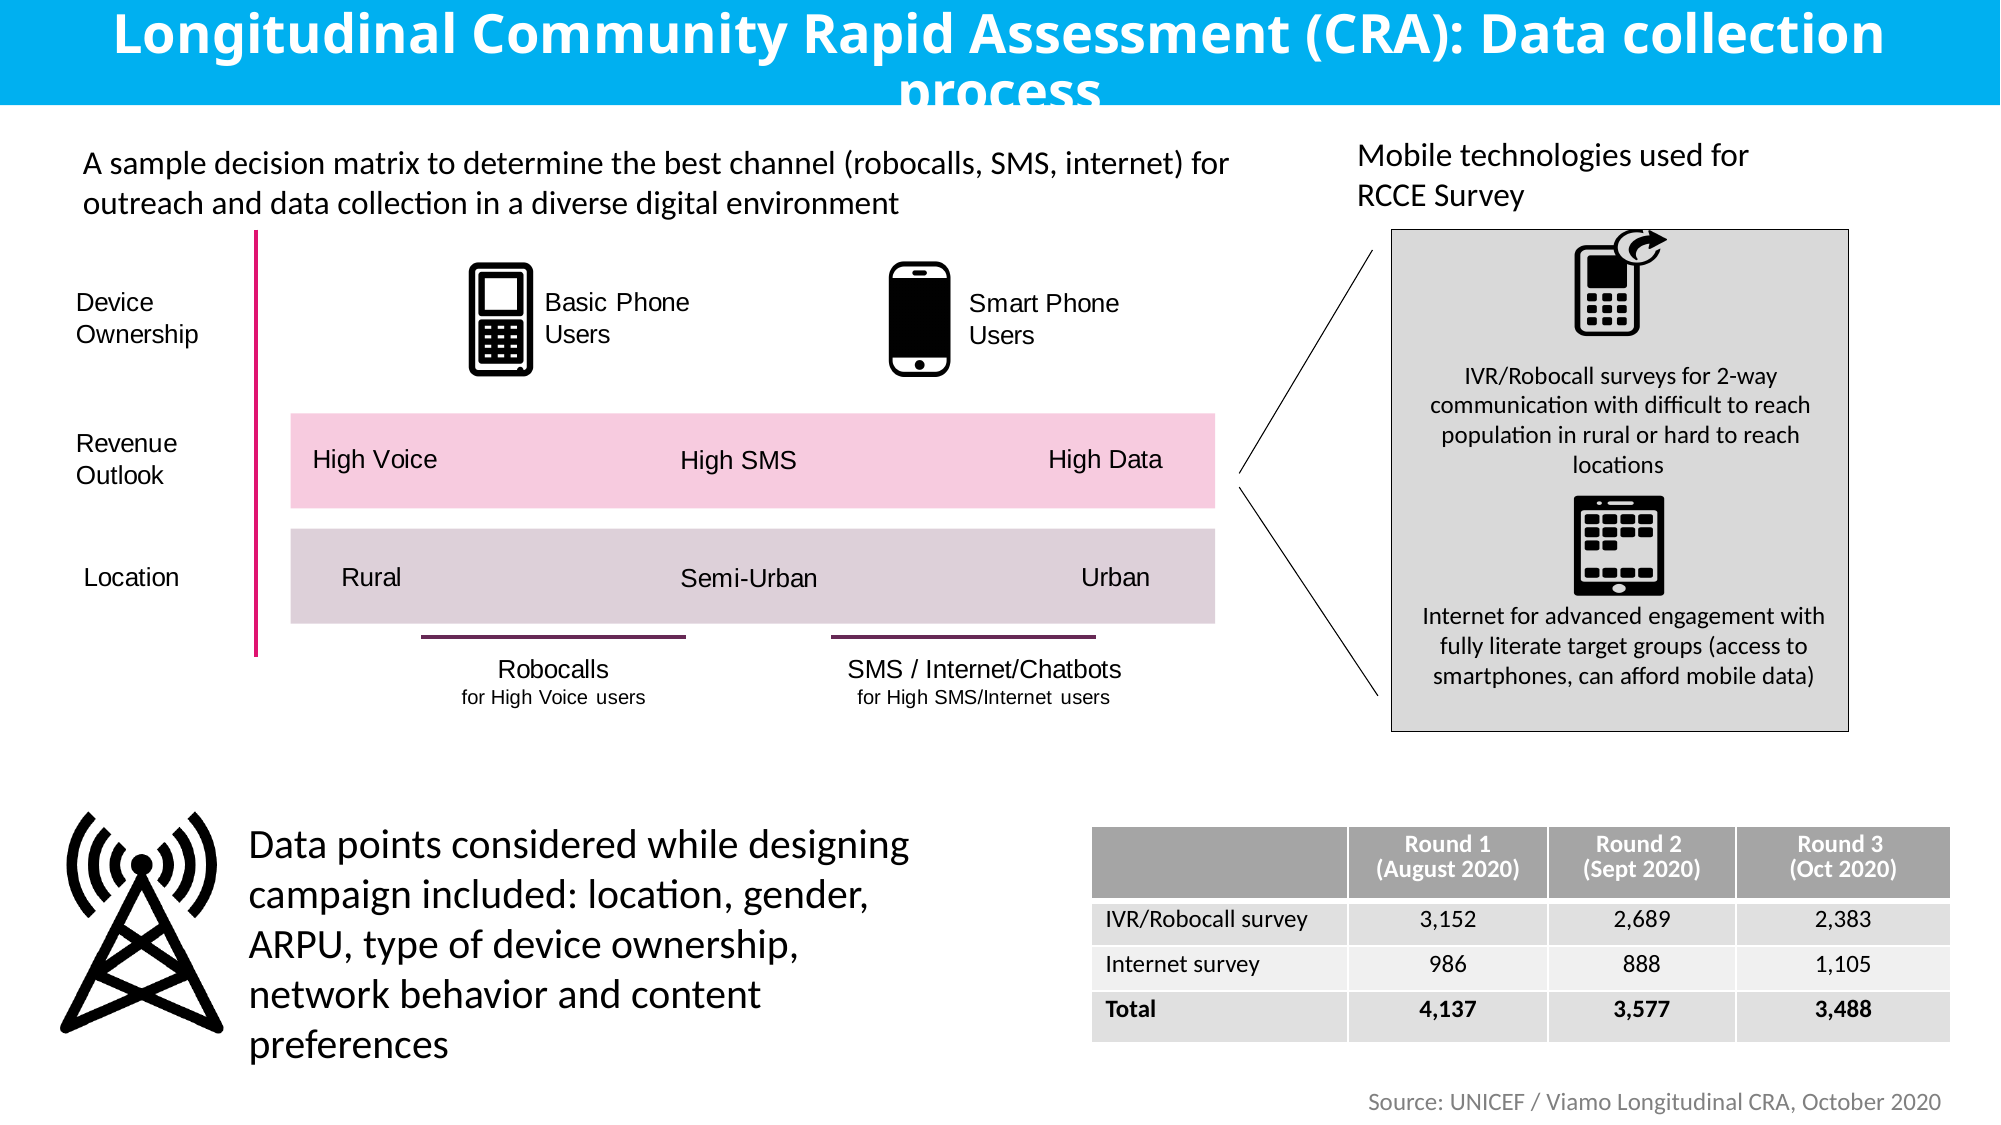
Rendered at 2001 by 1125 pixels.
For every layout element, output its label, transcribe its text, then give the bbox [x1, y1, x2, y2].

text_box [1390, 229, 1849, 732]
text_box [1239, 249, 1373, 474]
table_header Round 2 (Sept 2020) [1549, 827, 1735, 898]
text_box A sample decision matrix to determine the best channel (robocalls, SMS, internet) for outreach and data collection in a diverse digital environment [68, 133, 1265, 229]
table_header [1092, 827, 1347, 898]
text_box Data points considered while designing campaign included: location, gender, ARPU, type of device ownership, network behavior and content preferences [233, 809, 946, 1075]
picture [59, 229, 1242, 721]
picture [11, 793, 269, 1052]
table_cell 3,577 [1549, 992, 1735, 1042]
table_header Round 3 (Oct 2020) [1737, 827, 1950, 898]
text_box Source: UNICEF / Viamo Longitudinal CRA, October 2020 [1353, 1078, 1994, 1123]
text_box Longitudinal Community Rapid Assessment (CRA): Data collection process [0, 0, 2000, 106]
table_cell 986 [1349, 947, 1547, 990]
text_box Mobile technologies used for RCCE Survey [1342, 125, 1833, 220]
table_cell 2,689 [1549, 904, 1735, 945]
table_cell Internet survey [1092, 947, 1347, 990]
table_cell 2,383 [1737, 904, 1950, 945]
table_cell 3,488 [1737, 992, 1950, 1042]
table_cell IVR/Robocall survey [1092, 904, 1347, 945]
table_cell 4,137 [1349, 992, 1547, 1042]
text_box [1239, 487, 1378, 696]
table_cell Total [1092, 992, 1347, 1042]
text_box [1396, 229, 1852, 699]
table_header Round 1 (August 2020) [1349, 827, 1547, 898]
table_cell 888 [1549, 947, 1735, 990]
table_cell 3,152 [1349, 904, 1547, 945]
table_cell 1,105 [1737, 947, 1950, 990]
